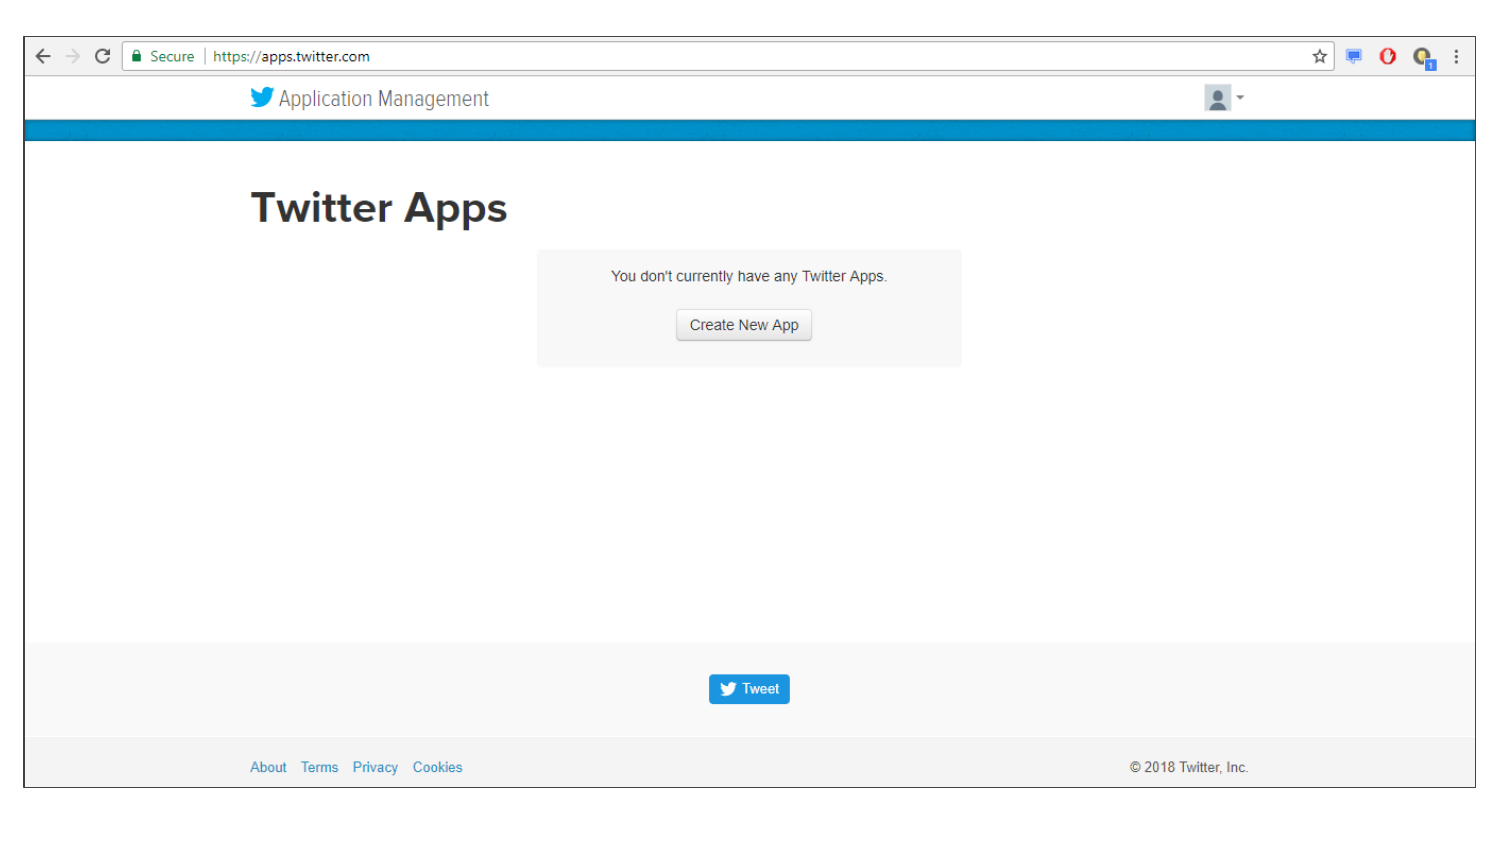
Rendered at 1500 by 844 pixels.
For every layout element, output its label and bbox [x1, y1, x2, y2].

picture [24, 142, 1476, 788]
picture [24, 37, 1476, 120]
